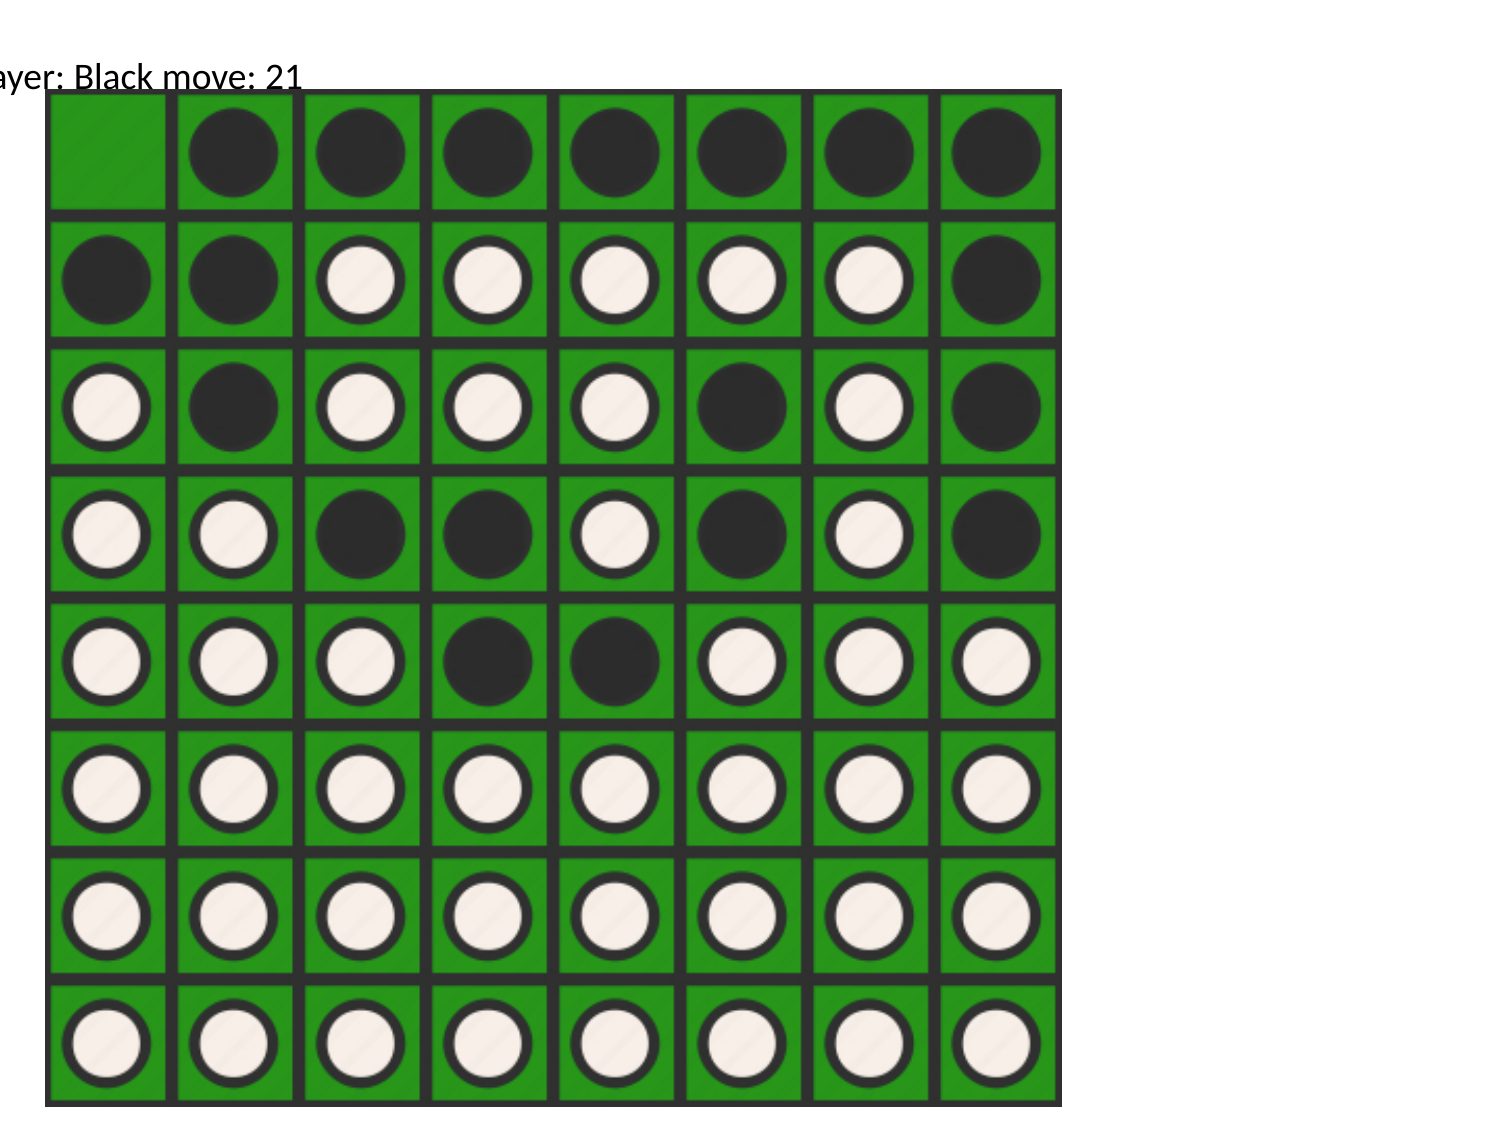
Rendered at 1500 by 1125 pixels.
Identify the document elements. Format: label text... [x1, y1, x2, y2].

picture [44, 89, 1062, 1107]
text_box turn: 63 player: Black move: 21 [0, 44, 319, 105]
